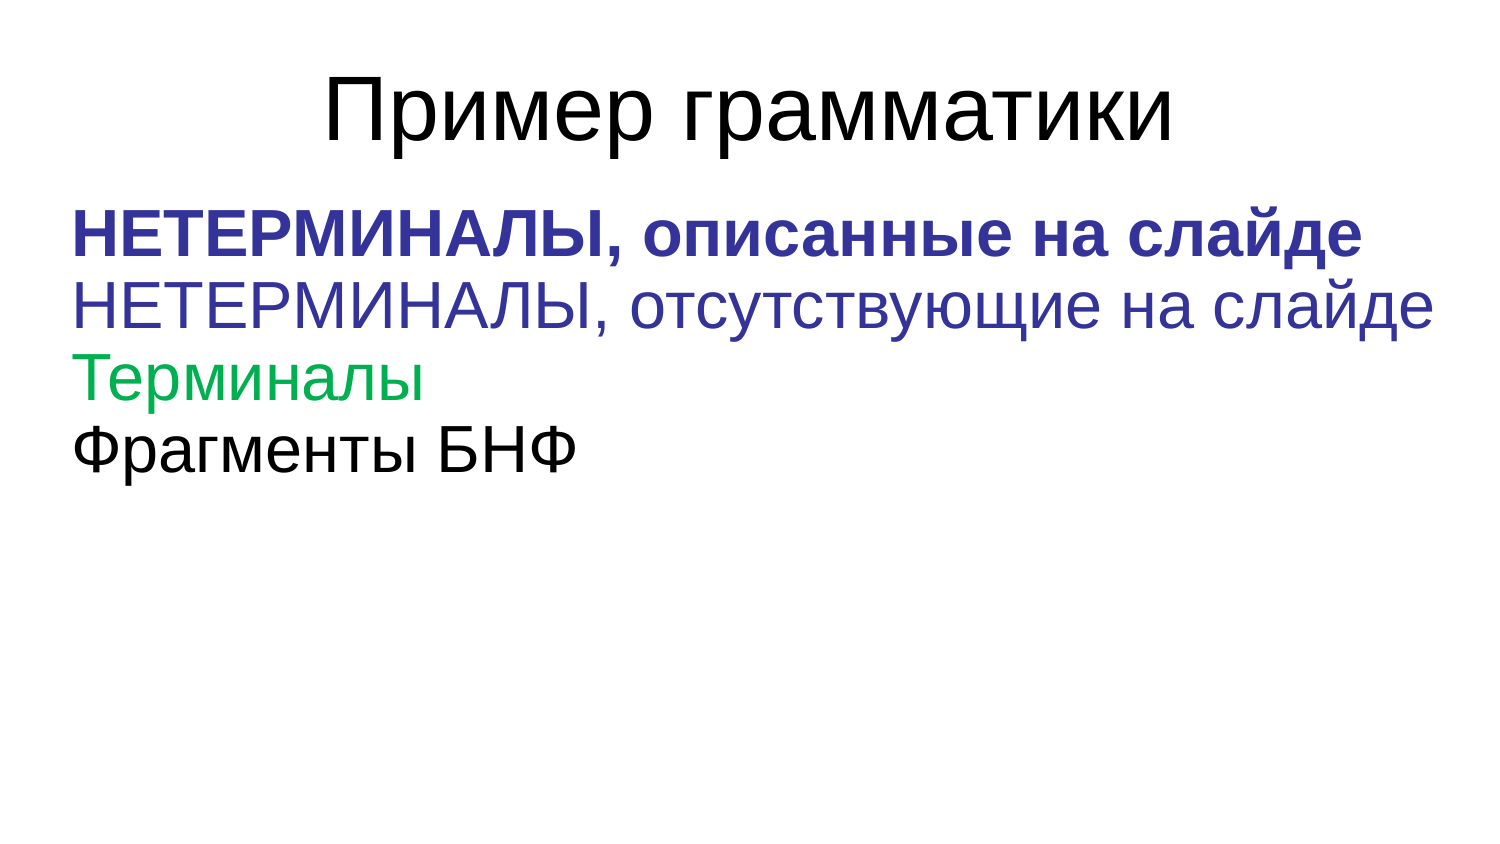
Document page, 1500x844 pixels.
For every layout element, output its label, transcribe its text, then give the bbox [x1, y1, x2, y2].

text_box НЕТЕРМИНАЛЫ, описанные на слайде НЕТЕРМИНАЛЫ, отсутствующие на слайде Терминалы Фрагменты БНФ [56, 191, 1471, 803]
text_box Пример грамматики [74, 33, 1425, 175]
